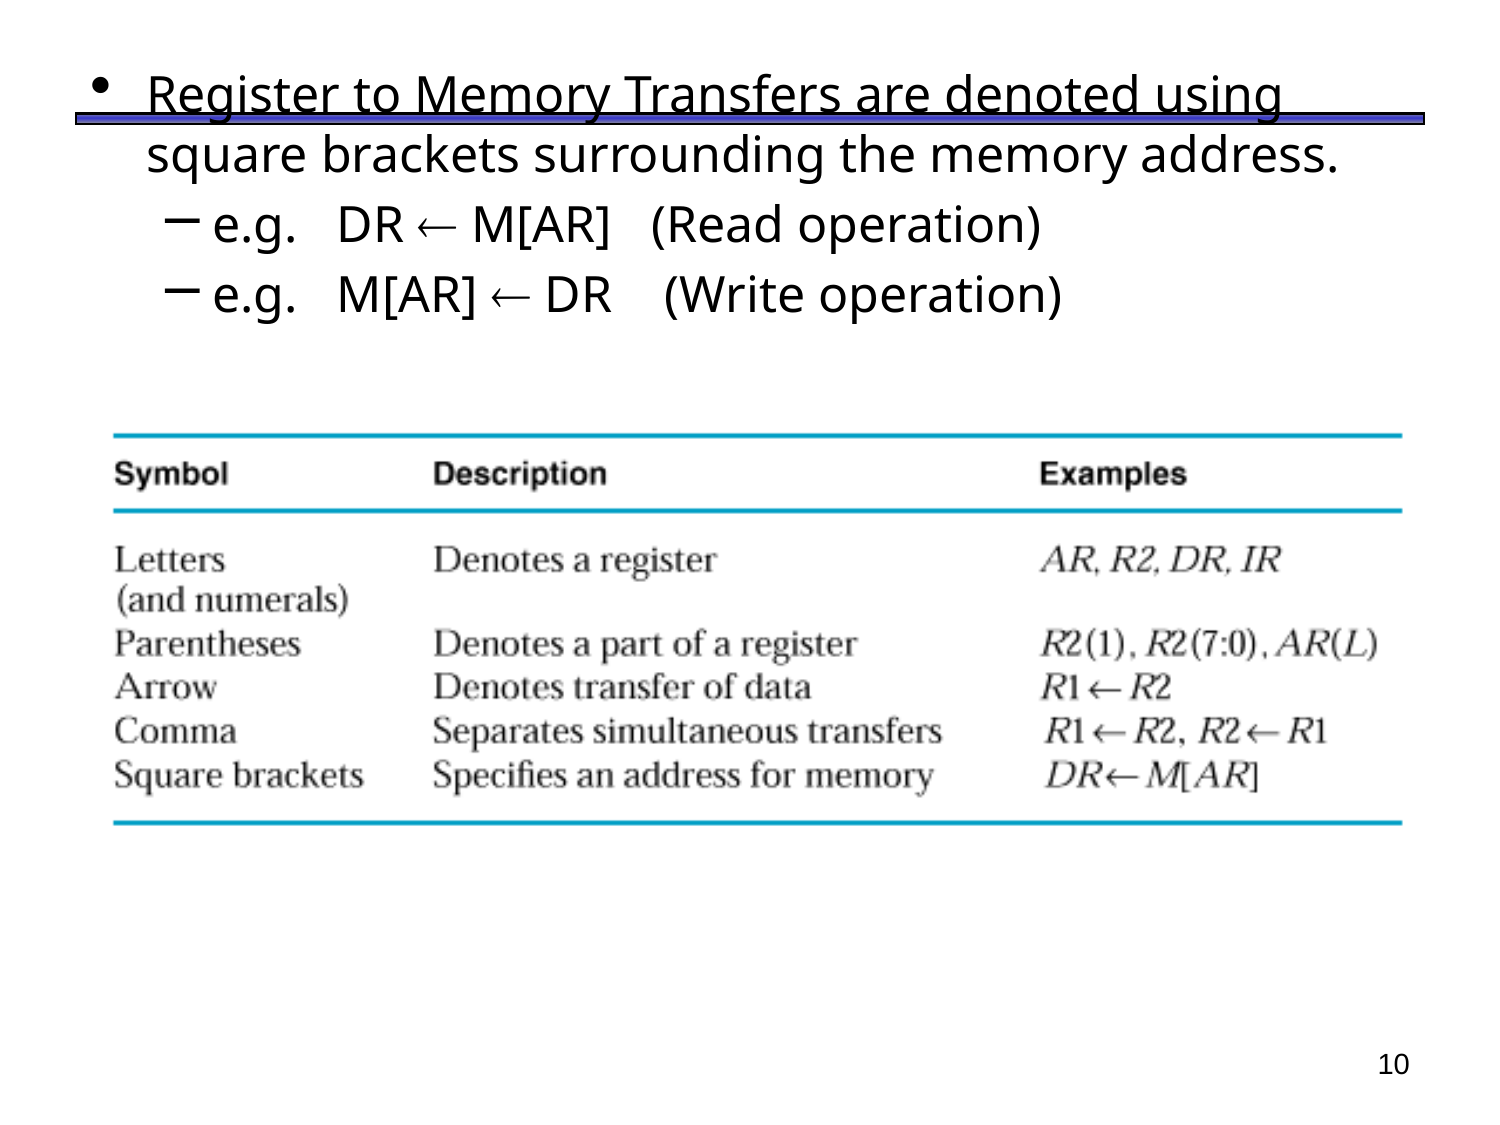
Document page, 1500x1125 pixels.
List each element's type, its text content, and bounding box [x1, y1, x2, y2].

picture [100, 420, 1424, 841]
list Register to Memory Transfers are denoted using square brackets surrounding the memory address. e.g. DR  M[AR] (Read operation) e.g. M[AR]  DR (Write operation) [74, 54, 1426, 1006]
slide_number 10 [1112, 1024, 1426, 1101]
